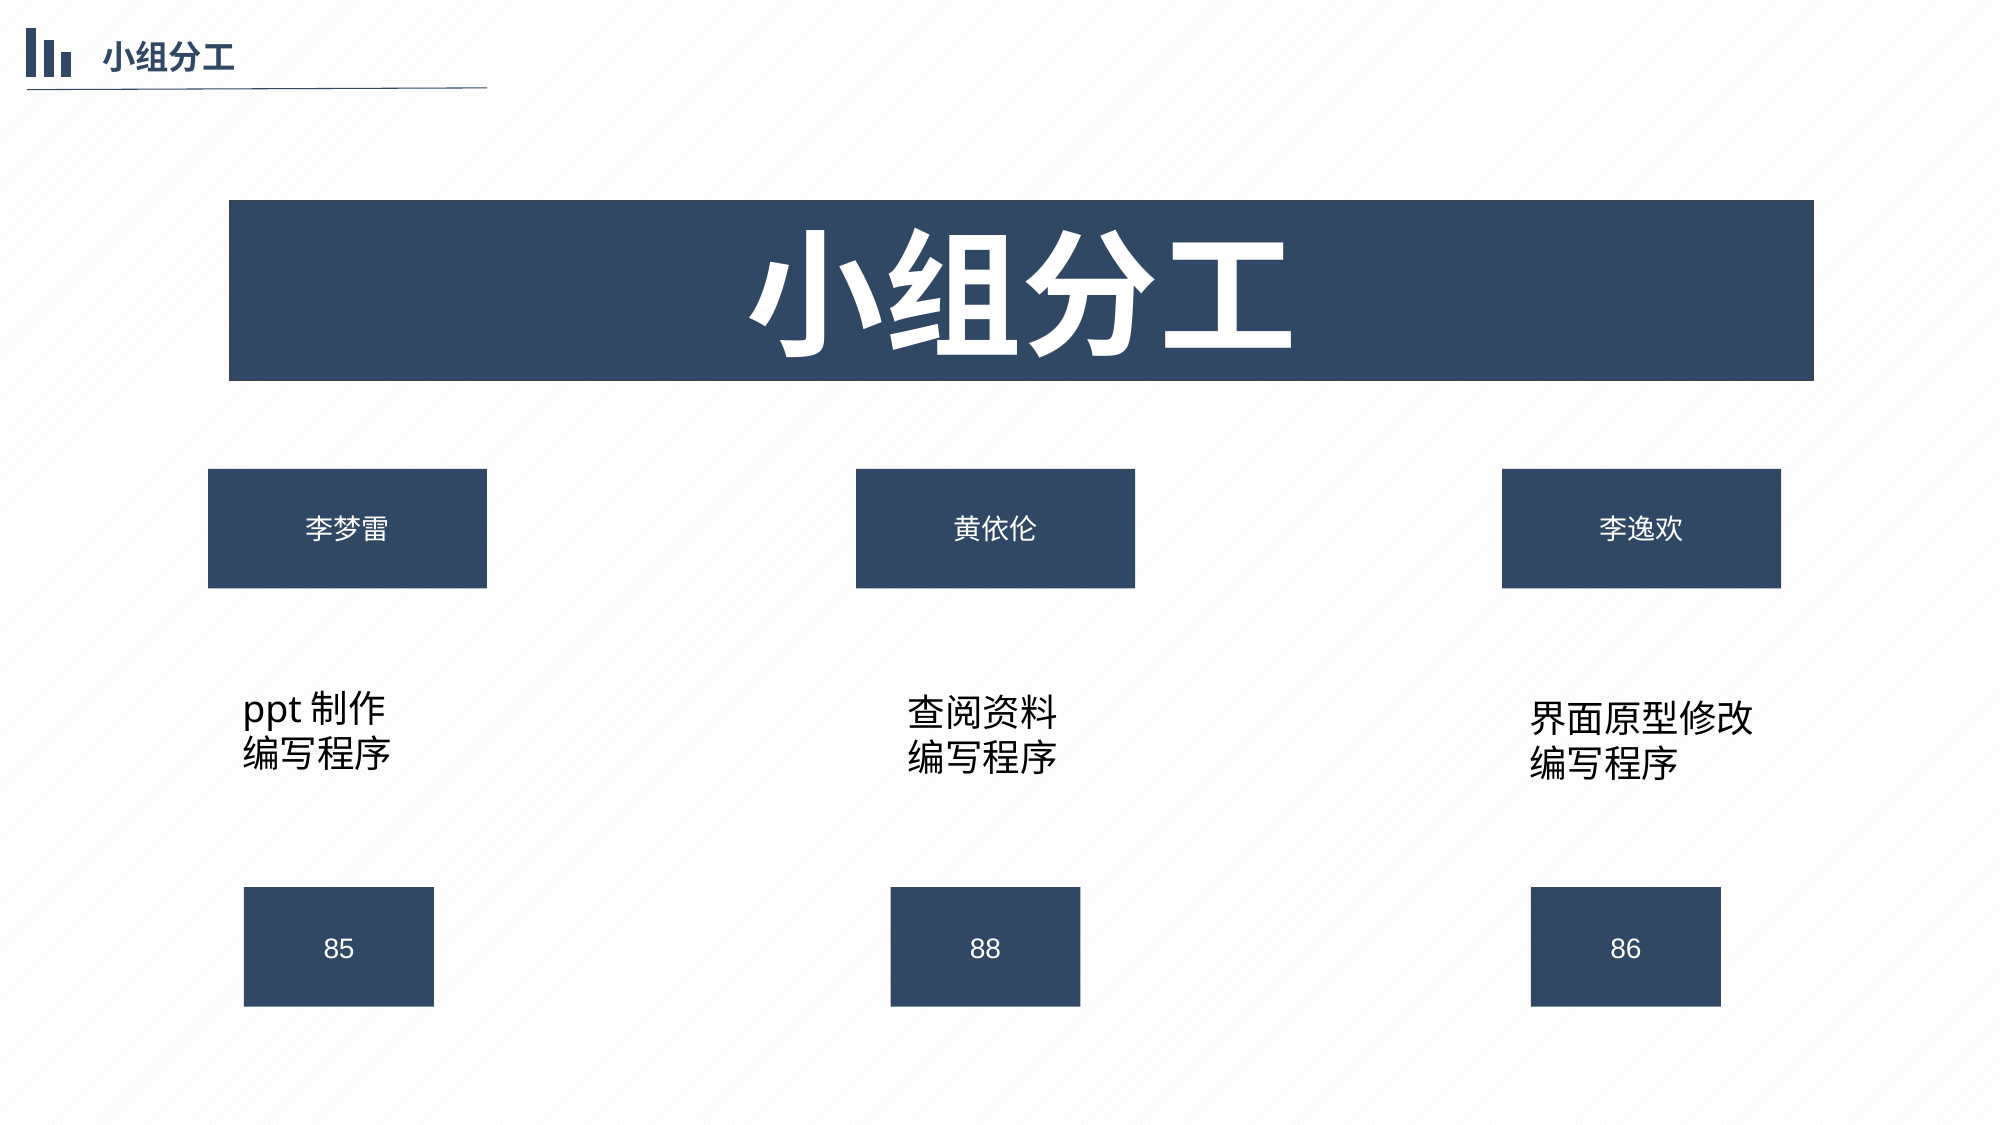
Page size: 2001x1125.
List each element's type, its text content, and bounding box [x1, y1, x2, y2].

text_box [26, 29, 488, 90]
text_box 界面原型修改 编写程序 [1514, 687, 1809, 793]
text_box 85 [243, 886, 435, 1008]
text_box 小组分工 [229, 200, 1814, 381]
text_box ppt制作 编写程序 [227, 677, 641, 783]
text_box 李逸欢 [1501, 468, 1782, 589]
text_box 86 [1530, 886, 1722, 1008]
text_box 李梦雷 [207, 468, 488, 589]
text_box 黄依伦 [855, 468, 1136, 589]
text_box 88 [890, 886, 1082, 1008]
text_box 查阅资料 编写程序 [892, 682, 1128, 787]
